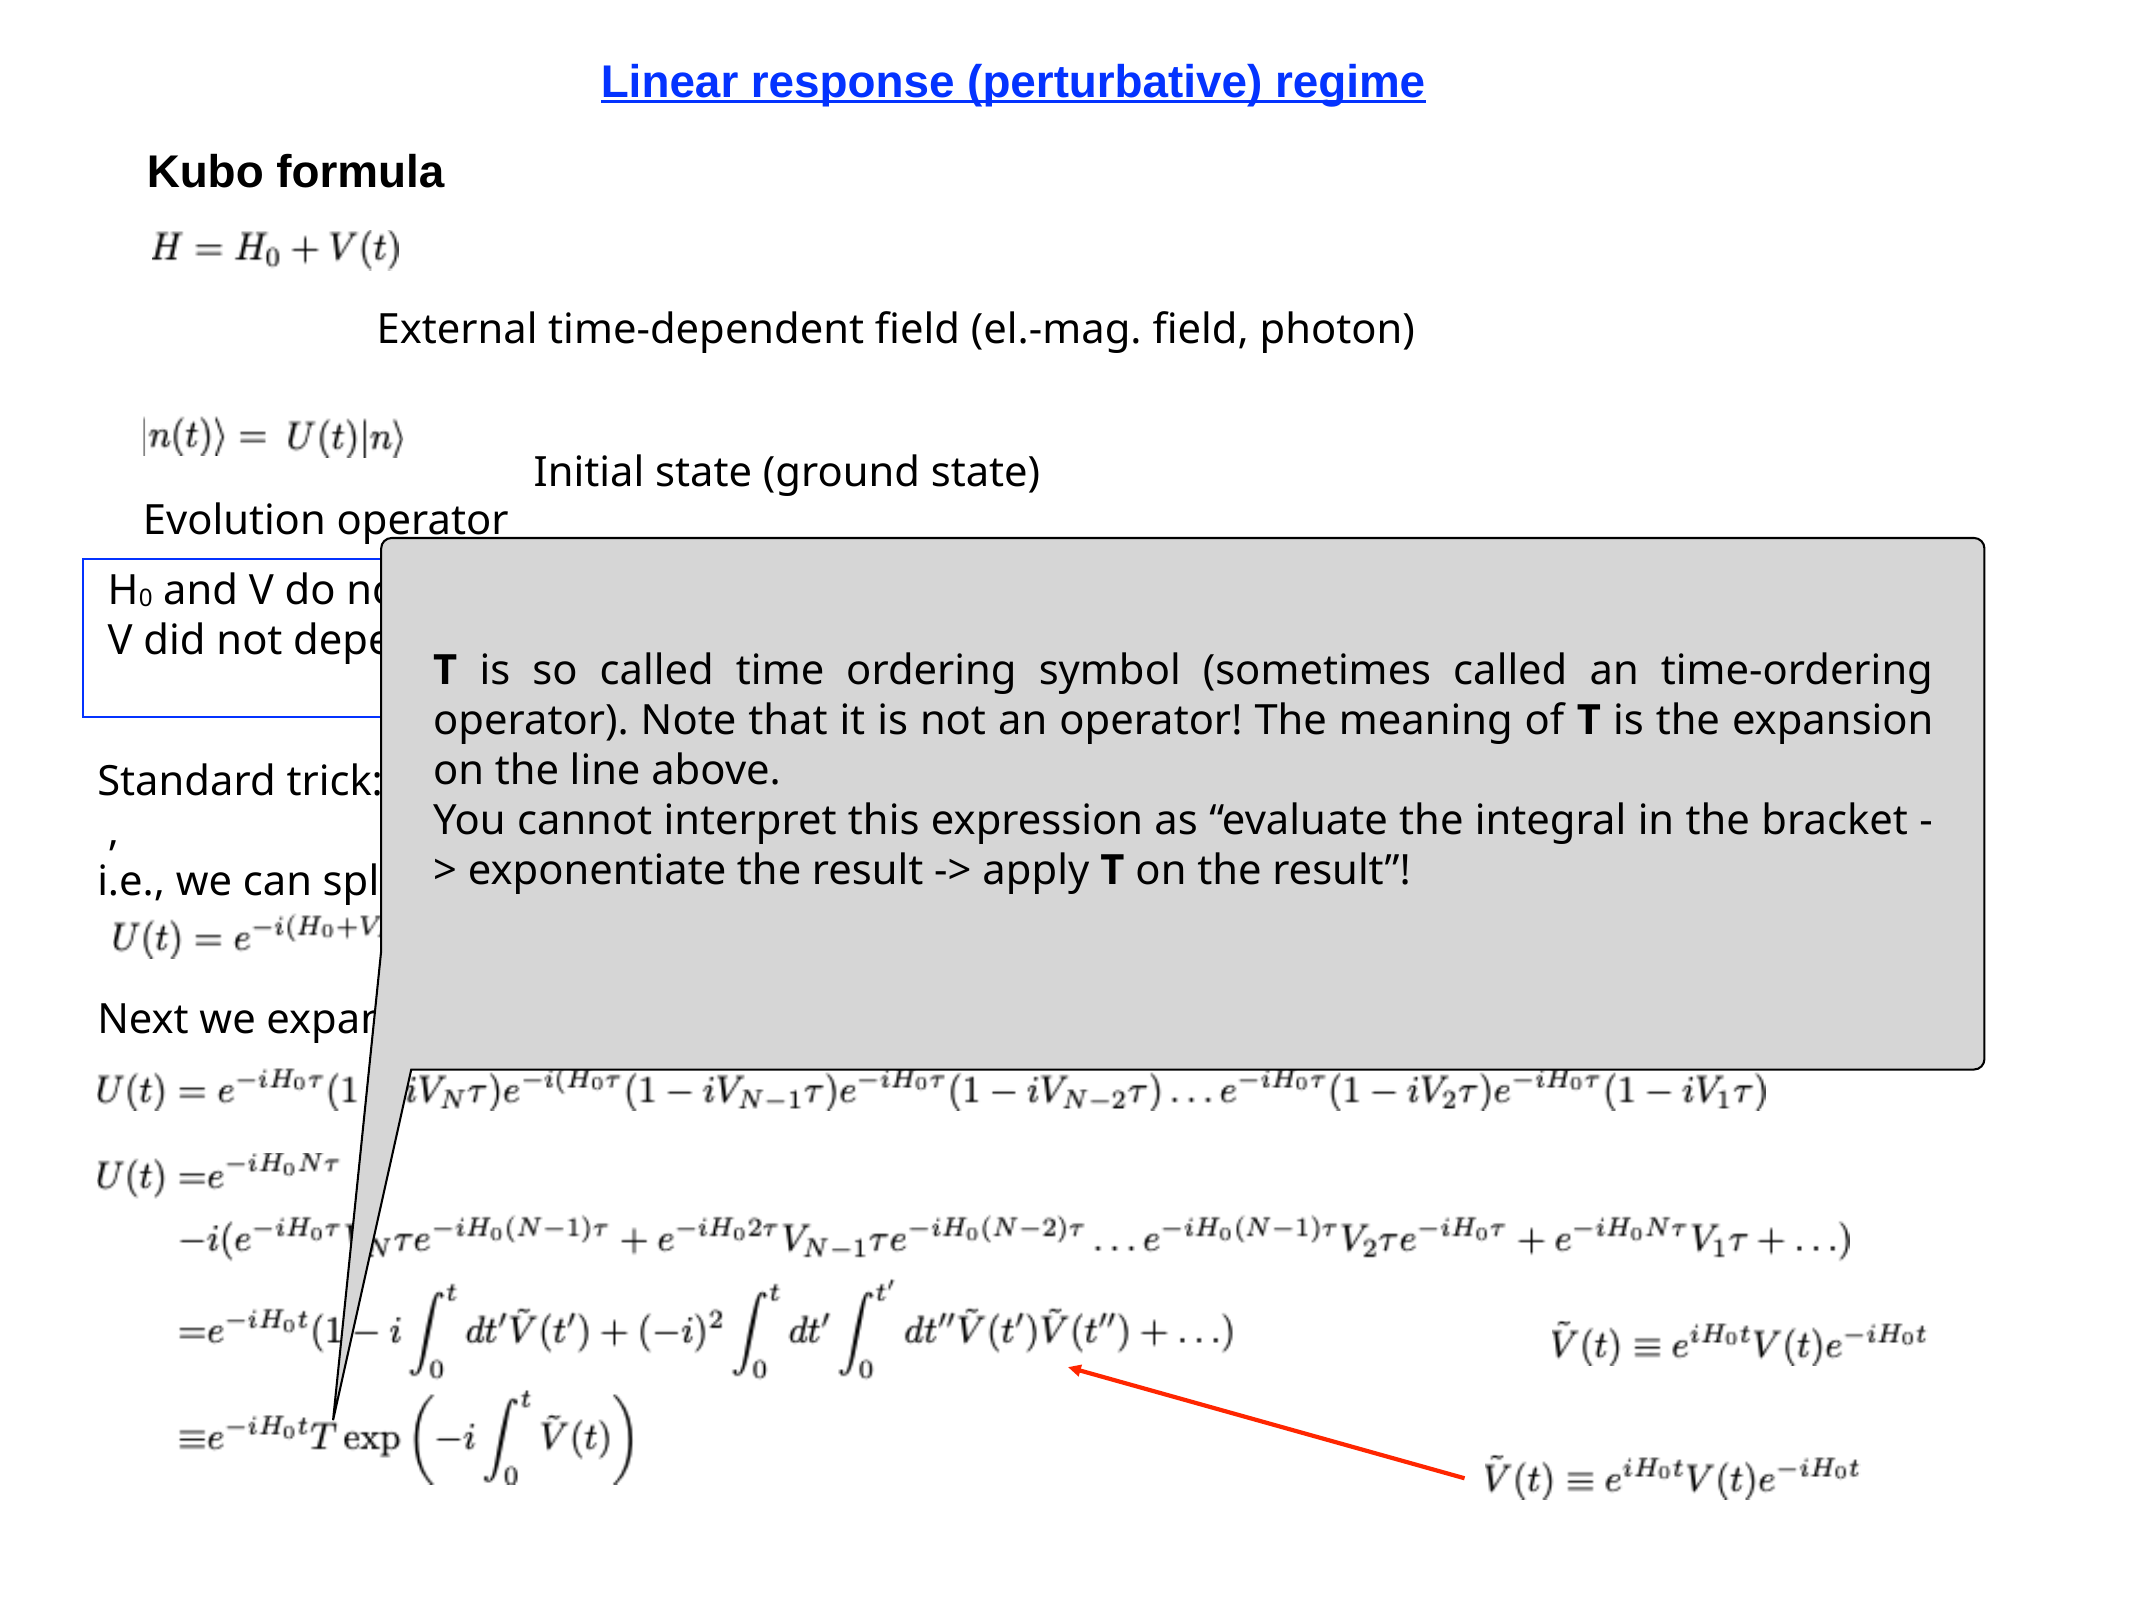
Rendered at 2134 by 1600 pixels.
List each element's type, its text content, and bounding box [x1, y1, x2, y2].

text_box Standard trick: discretise the time into small steps and use the fact that , i.e., we can split the exponential on each time (the error can be made arbitrarily small): [88, 745, 381, 913]
text_box External time-dependent field (el.-mag. field, photon) [368, 293, 1496, 360]
text_box Linear response (perturbative) regime [592, 43, 1500, 115]
text_box [82, 558, 381, 717]
text_box [369, 537, 1985, 1070]
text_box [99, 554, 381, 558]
picture [113, 912, 1321, 959]
picture [96, 1064, 1767, 1112]
text_box [360, 1112, 402, 1153]
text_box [143, 411, 404, 458]
text_box Initial state (ground state) [525, 436, 1198, 503]
picture [1428, 779, 1919, 826]
text_box T is so called time ordering symbol (sometimes called an time-ordering operator). Note that it is not an operator! The meaning of T is the expansion on the line above. You cannot interpret this expression as “evaluate the integral in the bracket -> exponentiate the result -> apply T on the result”! [424, 634, 1942, 901]
picture [152, 230, 399, 271]
text_box Kubo formula [138, 133, 454, 205]
text_box Next we expand the exponentials containing the external field: [88, 983, 377, 1051]
text_box Evolution operator [134, 485, 551, 552]
picture [813, 642, 1091, 690]
picture [97, 1153, 1928, 1501]
